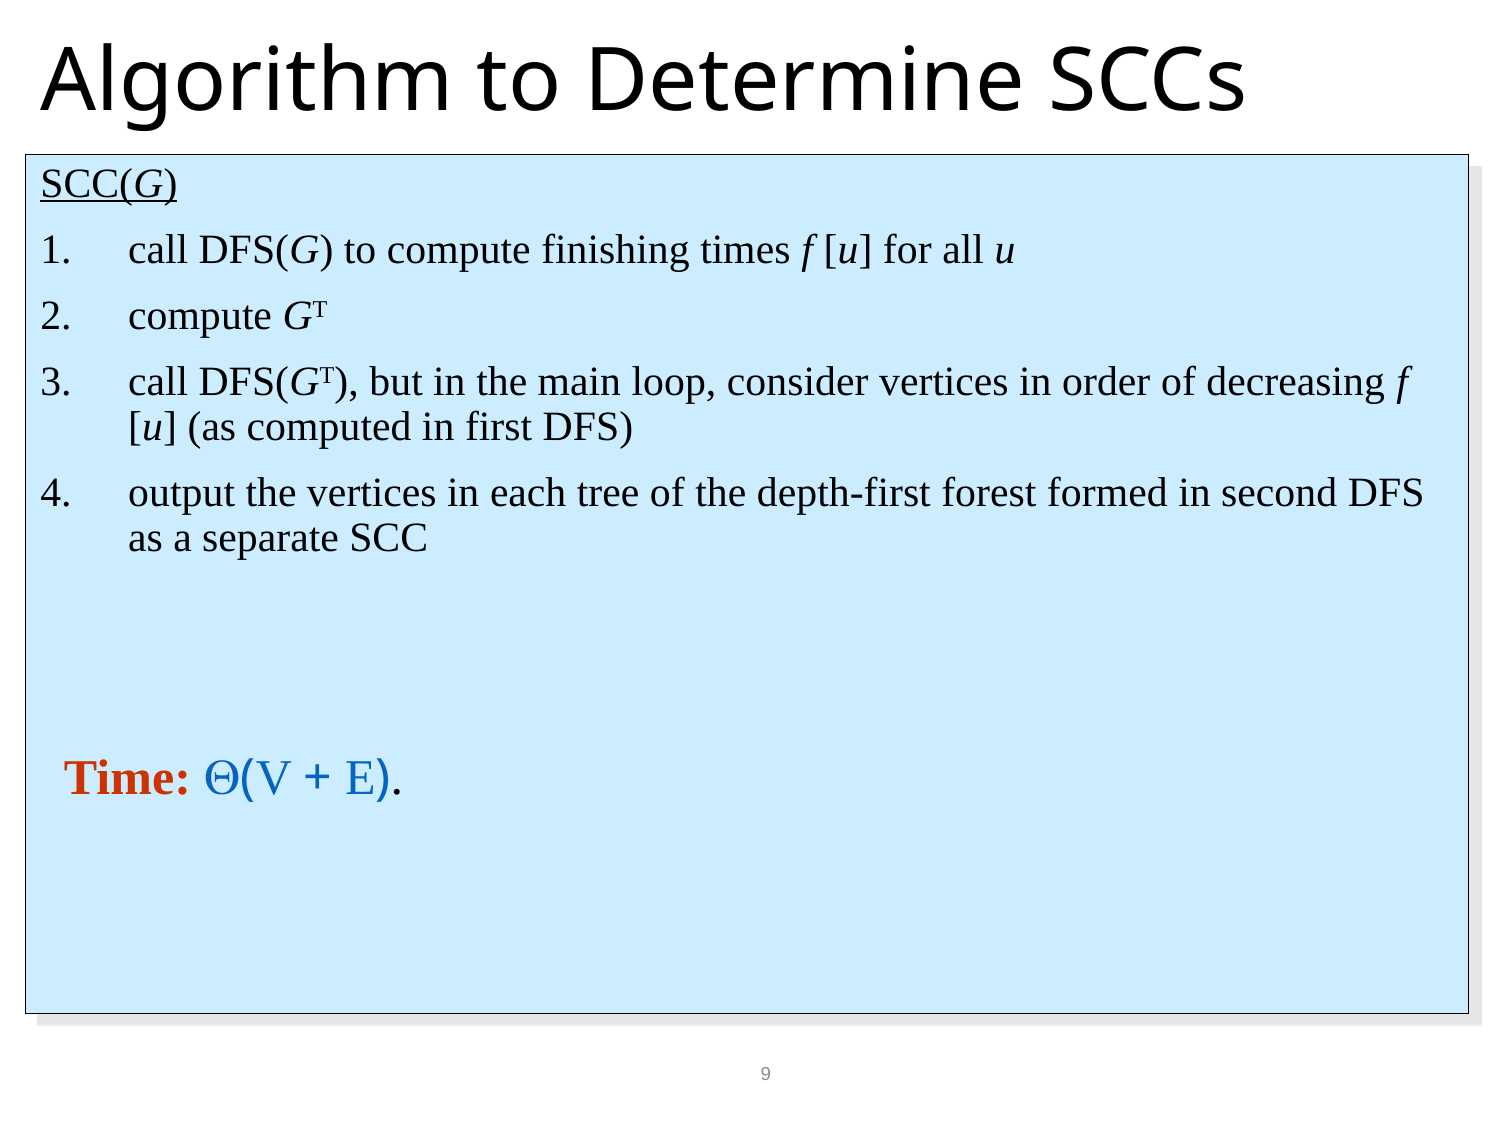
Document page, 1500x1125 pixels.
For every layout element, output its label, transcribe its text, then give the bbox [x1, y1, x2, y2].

title Algorithm to Determine SCCs [25, 26, 1469, 138]
footer 9 [393, 1042, 1096, 1103]
list SCC(G) call DFS(G) to compute finishing times f [u] for all u compute GT call DFS(GT), but in the main loop, consider vertices in order of decreasing f [u] (as computed in first DFS) output the vertices in each tree of the depth-first forest formed in second DFS as a separate SCC [25, 154, 1469, 1014]
text_box Time: (V + E). [49, 737, 418, 813]
